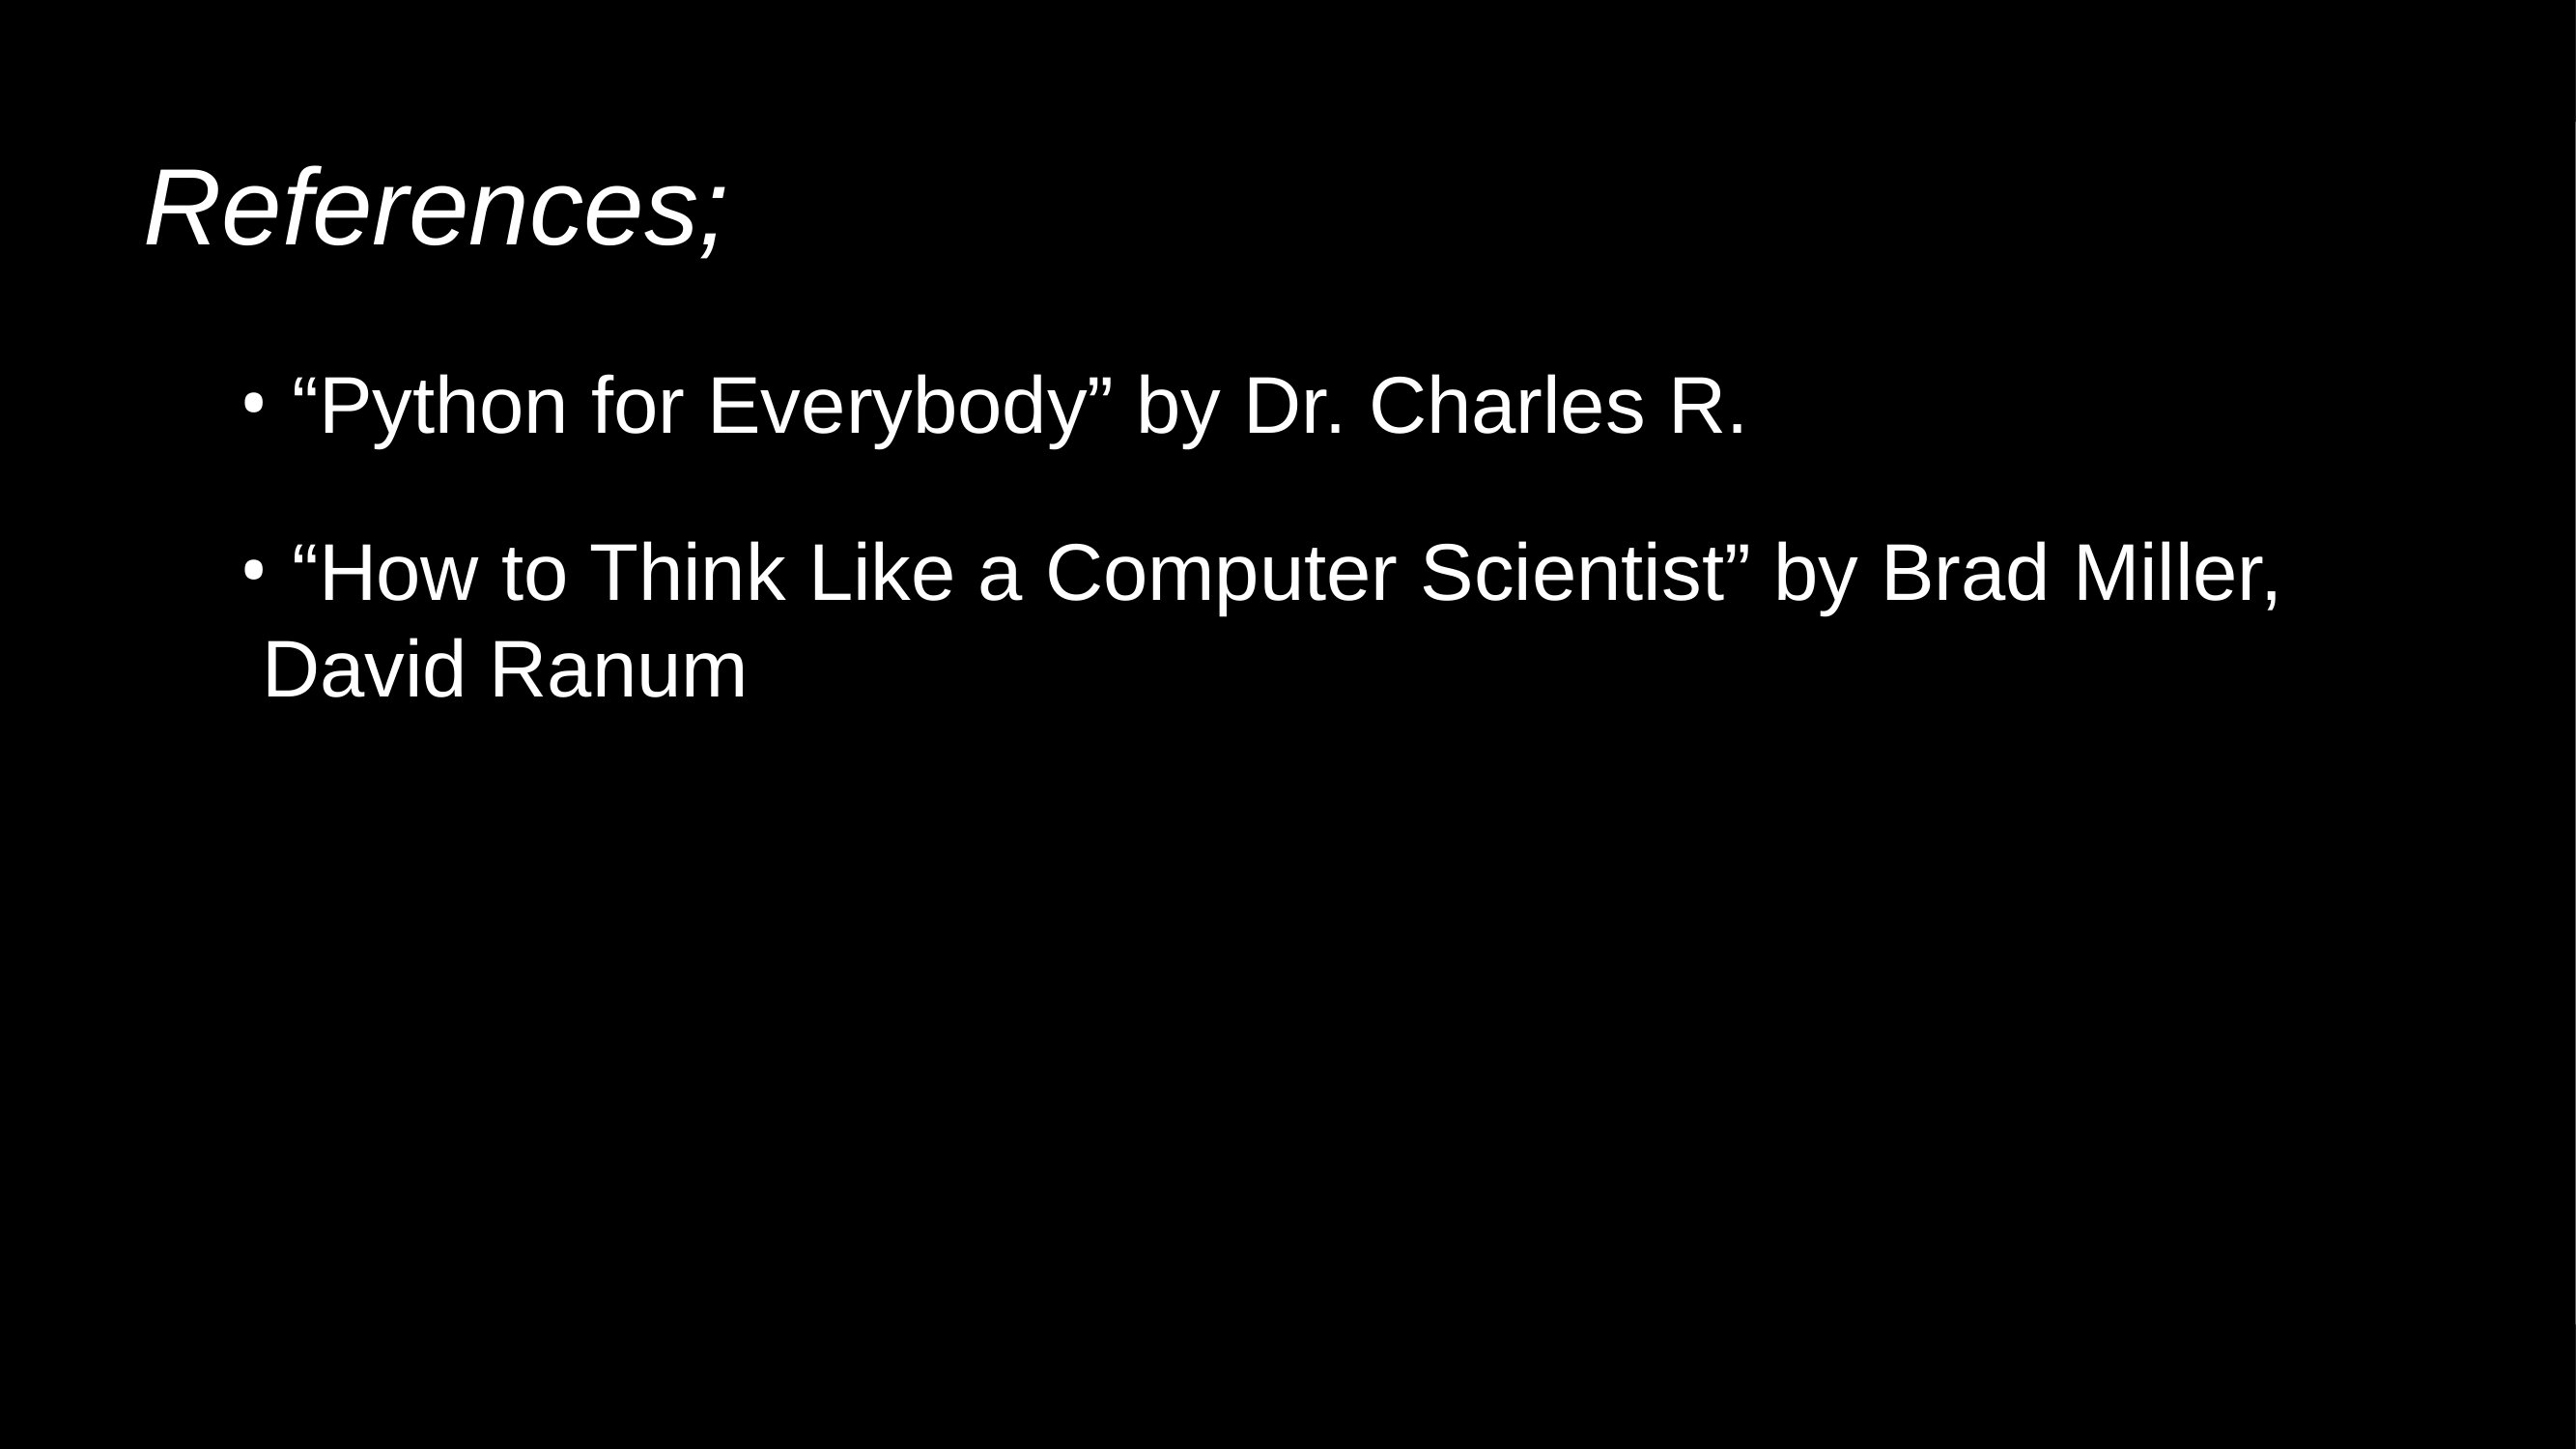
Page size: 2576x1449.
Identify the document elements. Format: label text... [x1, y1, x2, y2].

list “Python for Everybody” by Dr. Charles R. “How to Think Like a Computer Scientist” by Brad Miller, David Ranum [128, 338, 2448, 1294]
title References; [128, 122, 2448, 338]
